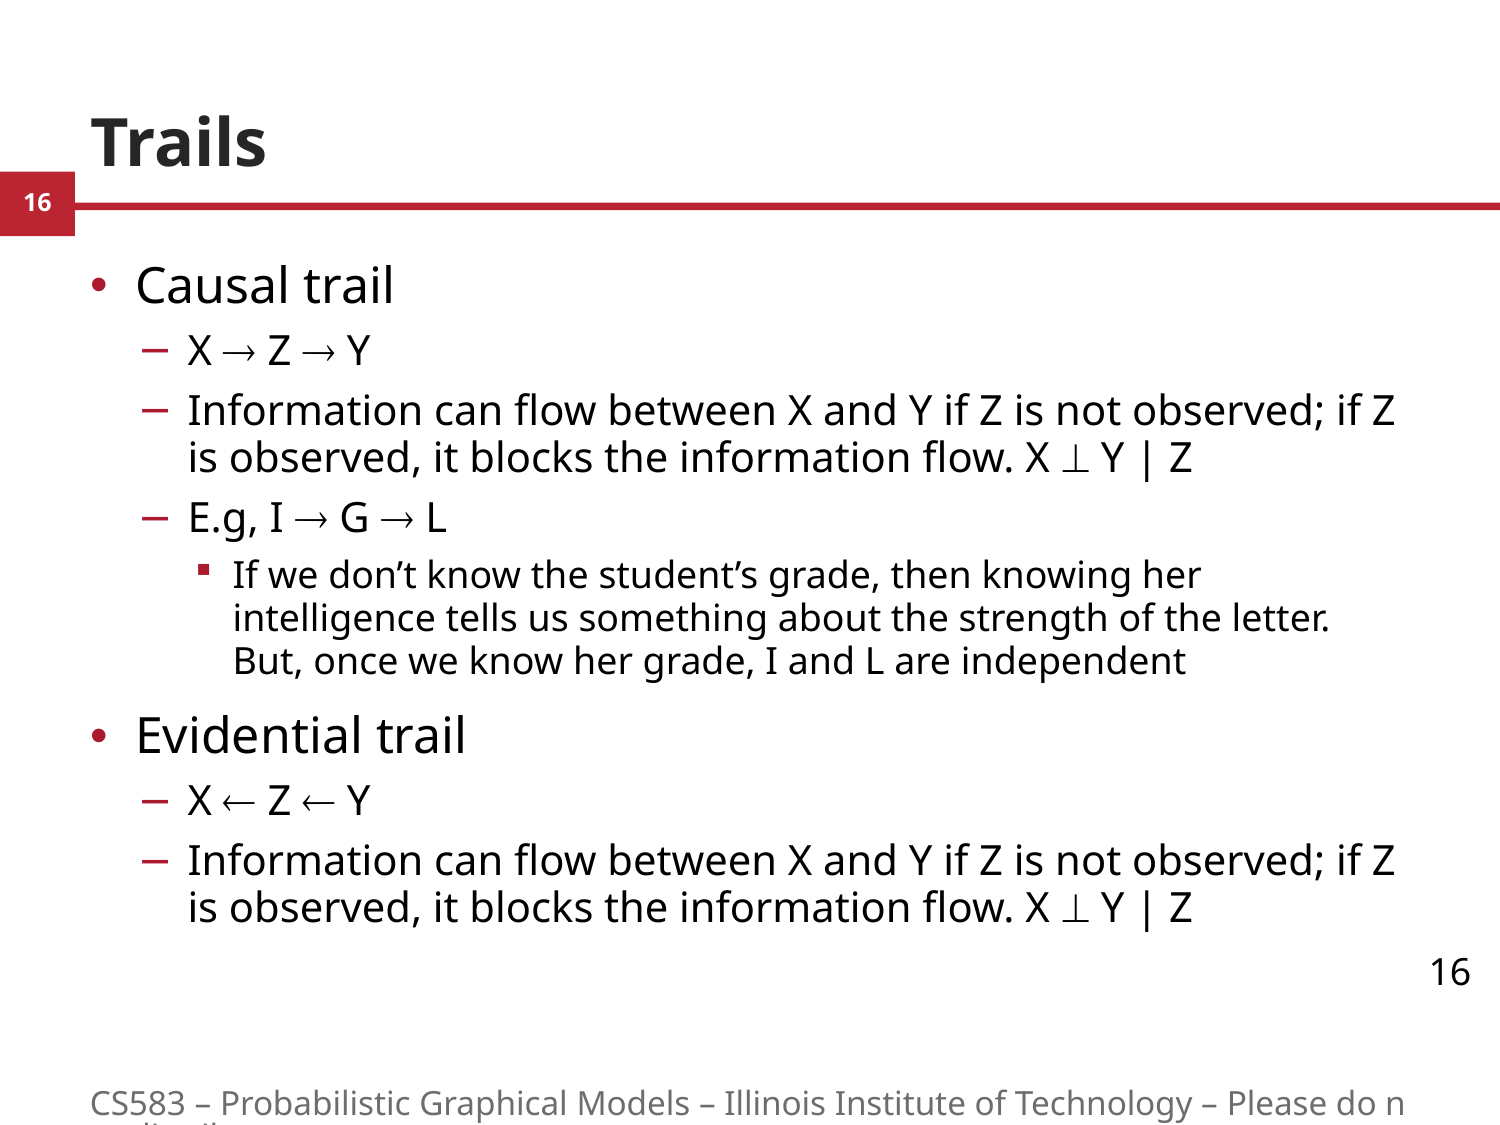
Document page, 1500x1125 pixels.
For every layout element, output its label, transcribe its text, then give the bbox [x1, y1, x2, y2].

footer CS583 – Probabilistic Graphical Models – Illinois Institute of Technology – Please do not distribute. [75, 1074, 1438, 1125]
slide_number 16 [1400, 940, 1500, 1026]
title Trails [75, 56, 1425, 188]
list Causal trail X  Z  Y Information can flow between X and Y if Z is not observed; if Z is observed, it blocks the information flow. X  Y | Z E.g, I  G  L If we don’t know the student’s grade, then knowing her intelligence tells us something about the strength of the letter. But, once we know her grade, I and L are independent Evidential trail X  Z  Y Information can flow between X and Y if Z is not observed; if Z is observed, it blocks the information flow. X  Y | Z [75, 249, 1425, 1013]
